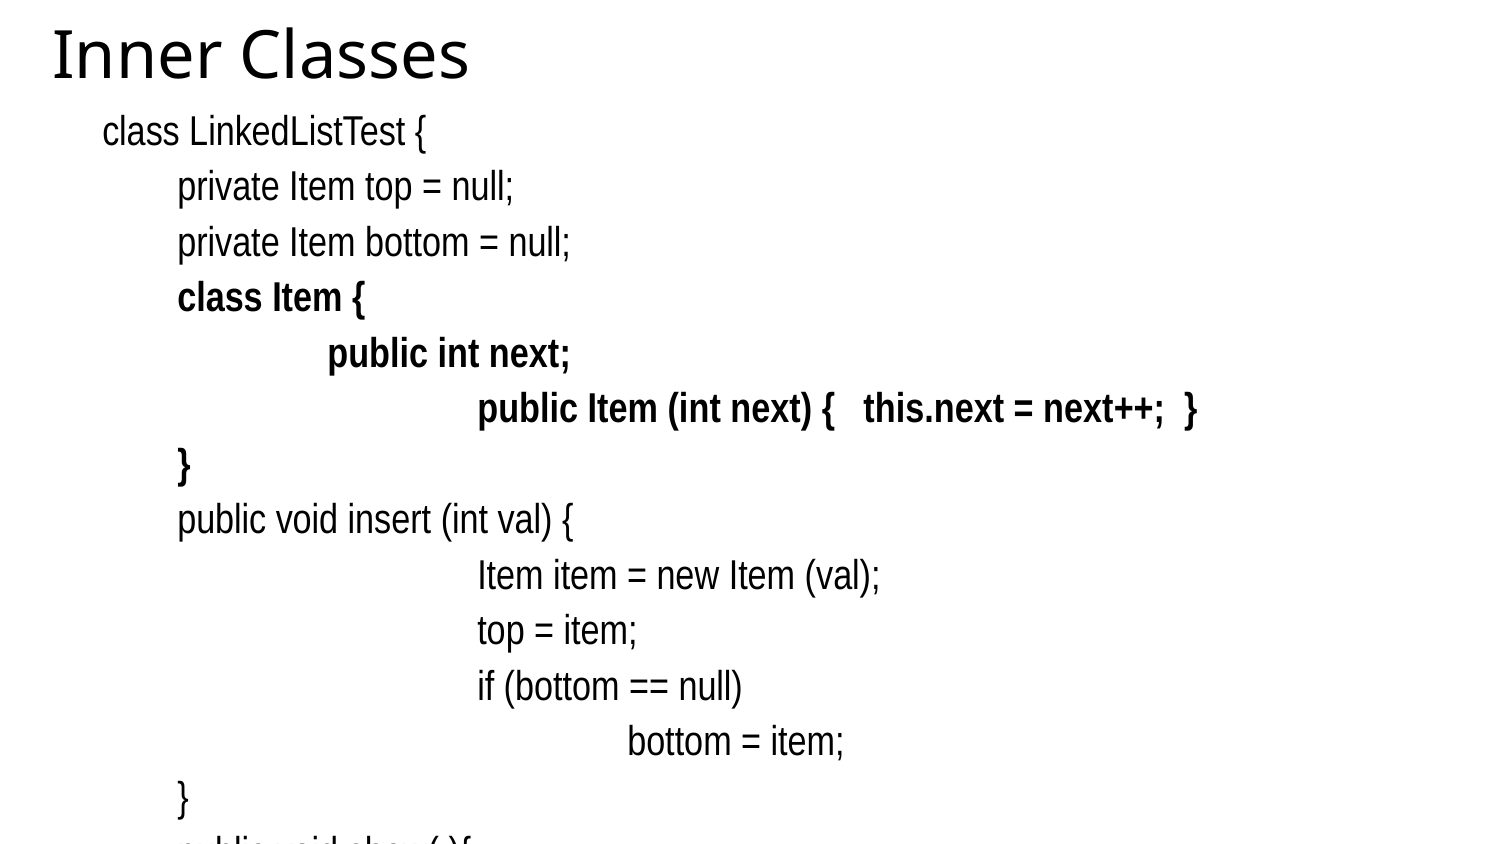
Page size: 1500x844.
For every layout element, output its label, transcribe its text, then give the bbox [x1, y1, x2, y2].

text_box class LinkedListTest { private Item top = null; private Item bottom = null; class Item { public int next; public Item (int next) { this.next = next++; } } public void insert (int val) { Item item = new Item (val); top = item; if (bottom == null) bottom = item; } public void show( ){ System.out.println("Top :"+top); } } [87, 103, 1413, 844]
text_box Inner Classes [37, 0, 1463, 104]
